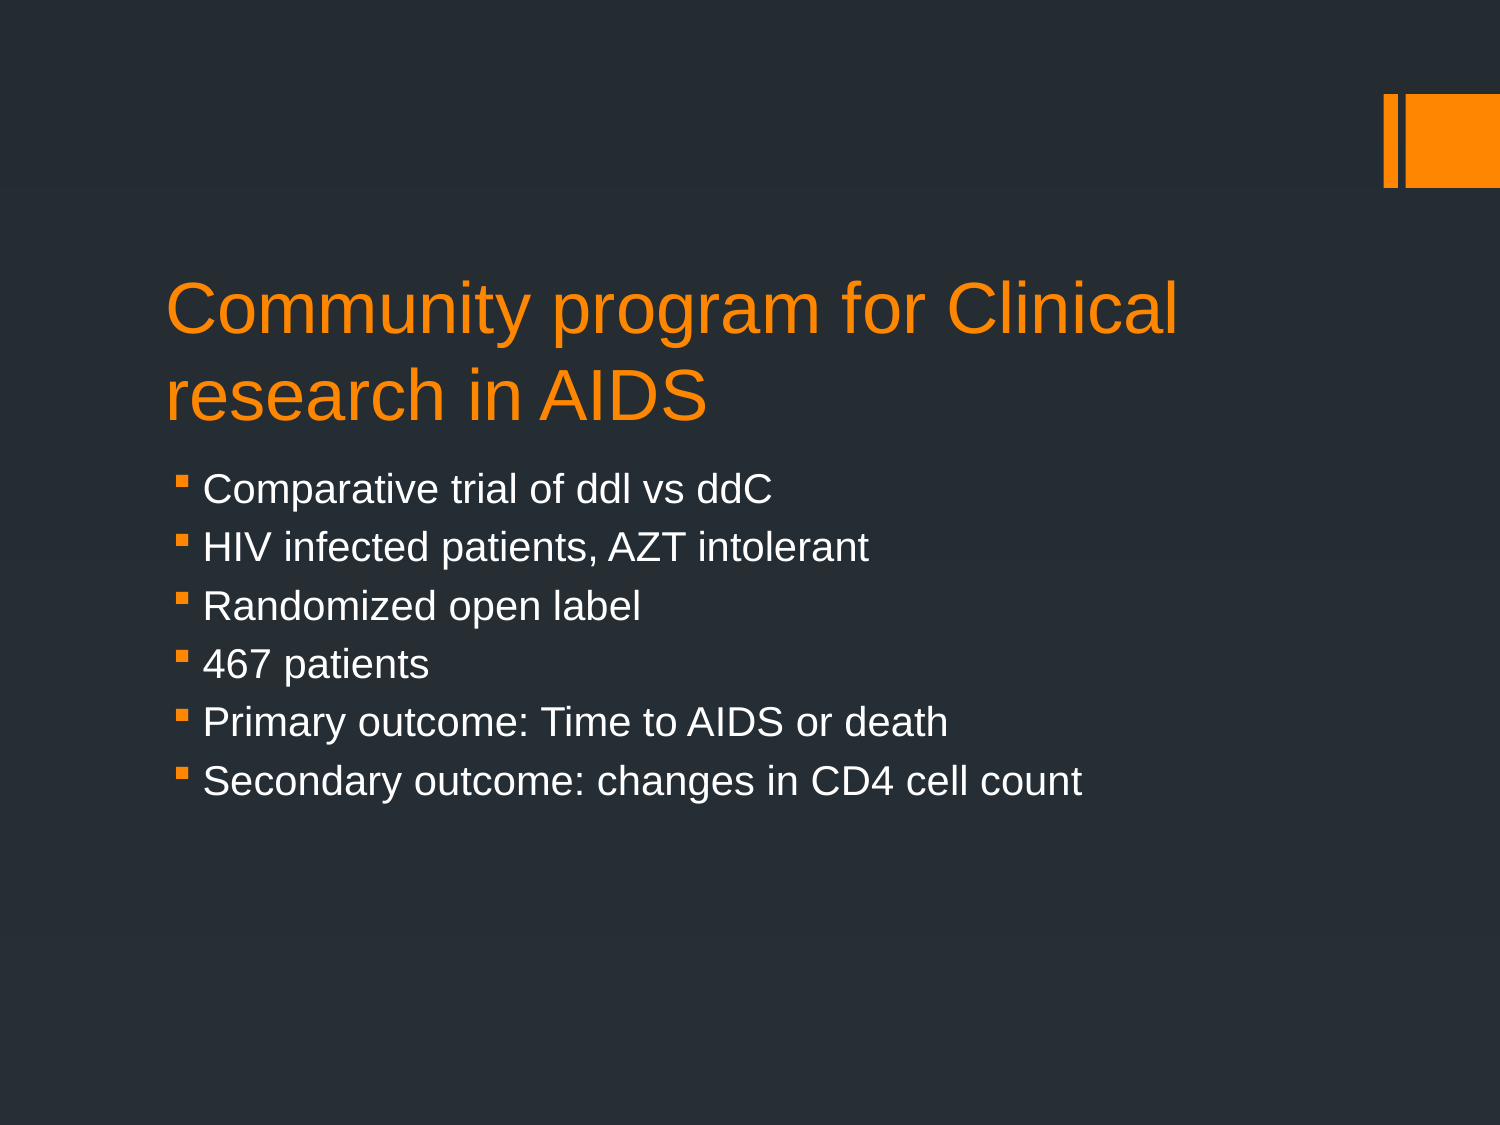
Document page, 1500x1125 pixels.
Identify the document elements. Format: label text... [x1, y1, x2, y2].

list Comparative trial of ddl vs ddC HIV infected patients, AZT intolerant Randomized open label 467 patients Primary outcome: Time to AIDS or death Secondary outcome: changes in CD4 cell count [150, 454, 1350, 1035]
title Community program for Clinical research in AIDS [150, 253, 1350, 443]
